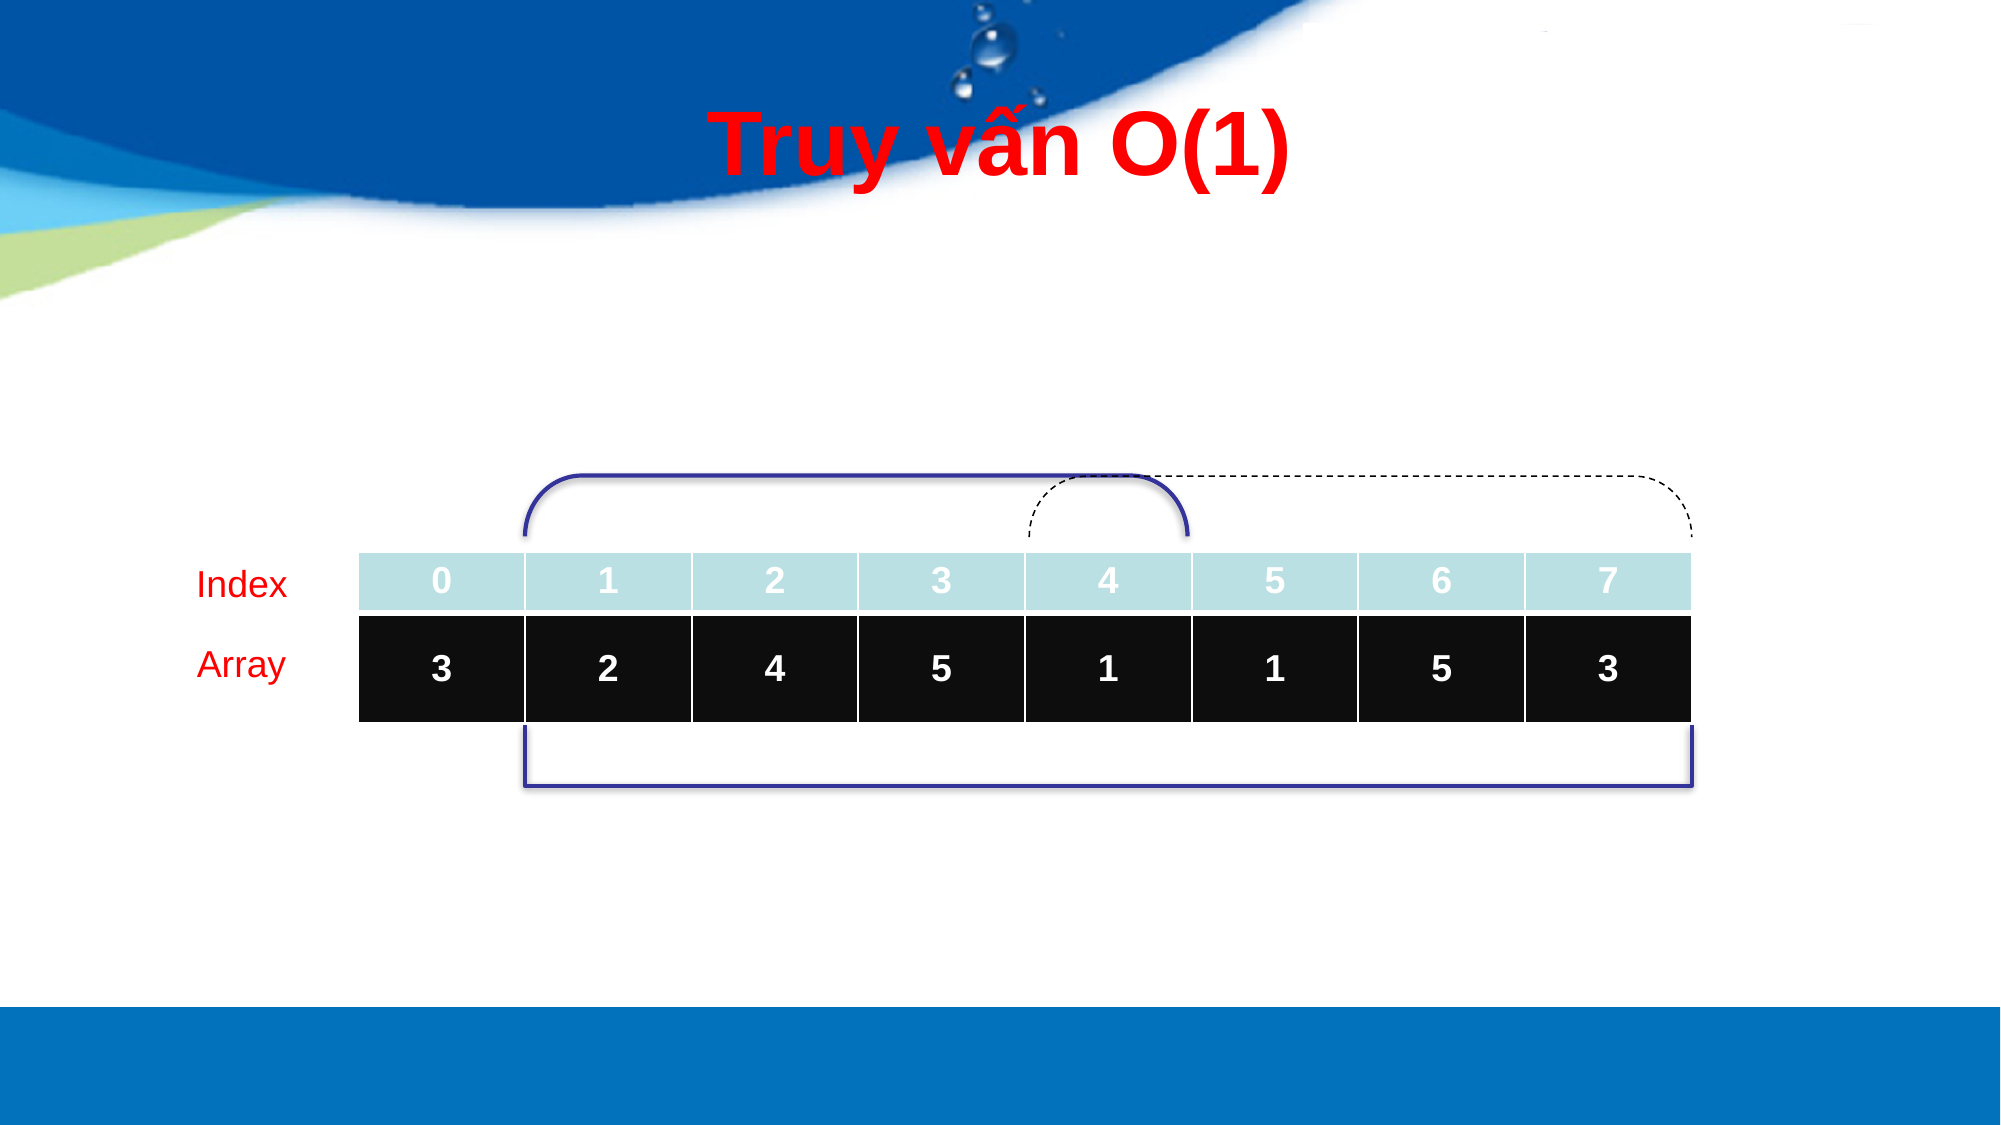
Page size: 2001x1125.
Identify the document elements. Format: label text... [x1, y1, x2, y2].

text_box [523, 725, 1694, 788]
title Truy vấn O(1) [99, 45, 1900, 233]
table_header 7 [1526, 553, 1691, 610]
table_header 3 [1526, 616, 1691, 722]
table_header 1 [1193, 616, 1357, 722]
table_header 5 [859, 616, 1024, 722]
picture [0, 0, 2001, 1125]
table_header 2 [526, 616, 691, 722]
text_box [522, 473, 1148, 537]
table_header 0 [396, 553, 524, 610]
table_header 4 [693, 616, 857, 722]
table_header 1 [526, 553, 691, 610]
table_header 2 [693, 553, 857, 610]
text_box Index [87, 553, 396, 613]
text_box [1029, 476, 1692, 538]
table_header 3 [359, 616, 524, 722]
table_header 5 [1359, 616, 1524, 722]
table_header 5 [1193, 553, 1357, 610]
table_header 3 [859, 553, 1024, 610]
table_header 1 [1026, 616, 1191, 722]
text_box Array [123, 632, 360, 693]
table_header 6 [1359, 553, 1524, 610]
table_header 4 [1026, 553, 1191, 610]
